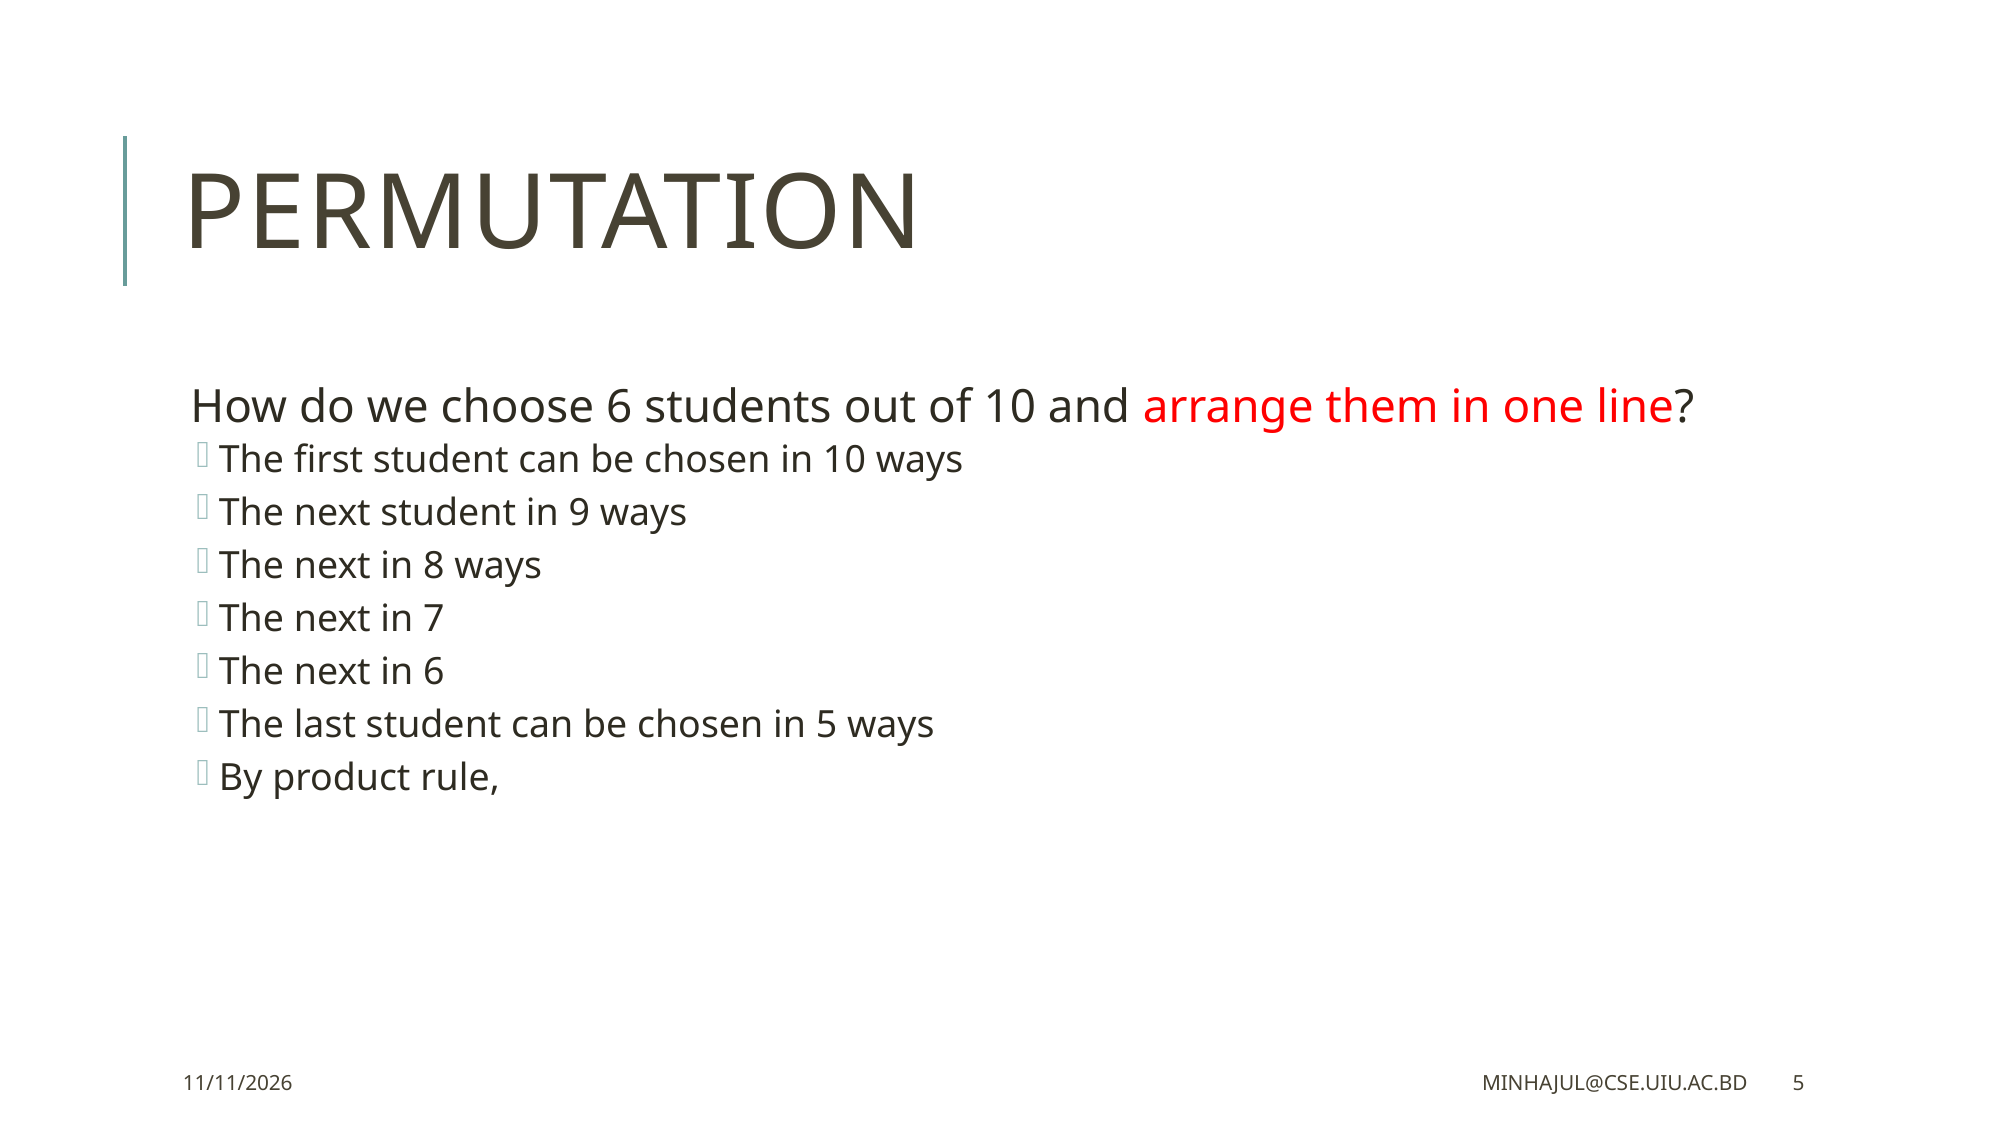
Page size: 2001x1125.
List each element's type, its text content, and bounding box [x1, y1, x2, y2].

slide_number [168, 1061, 522, 1107]
footer minhajul@cse.uiu.ac.bd [794, 1061, 1763, 1107]
title Permutation [168, 96, 1763, 342]
slide_number 5 [1777, 1061, 1938, 1107]
